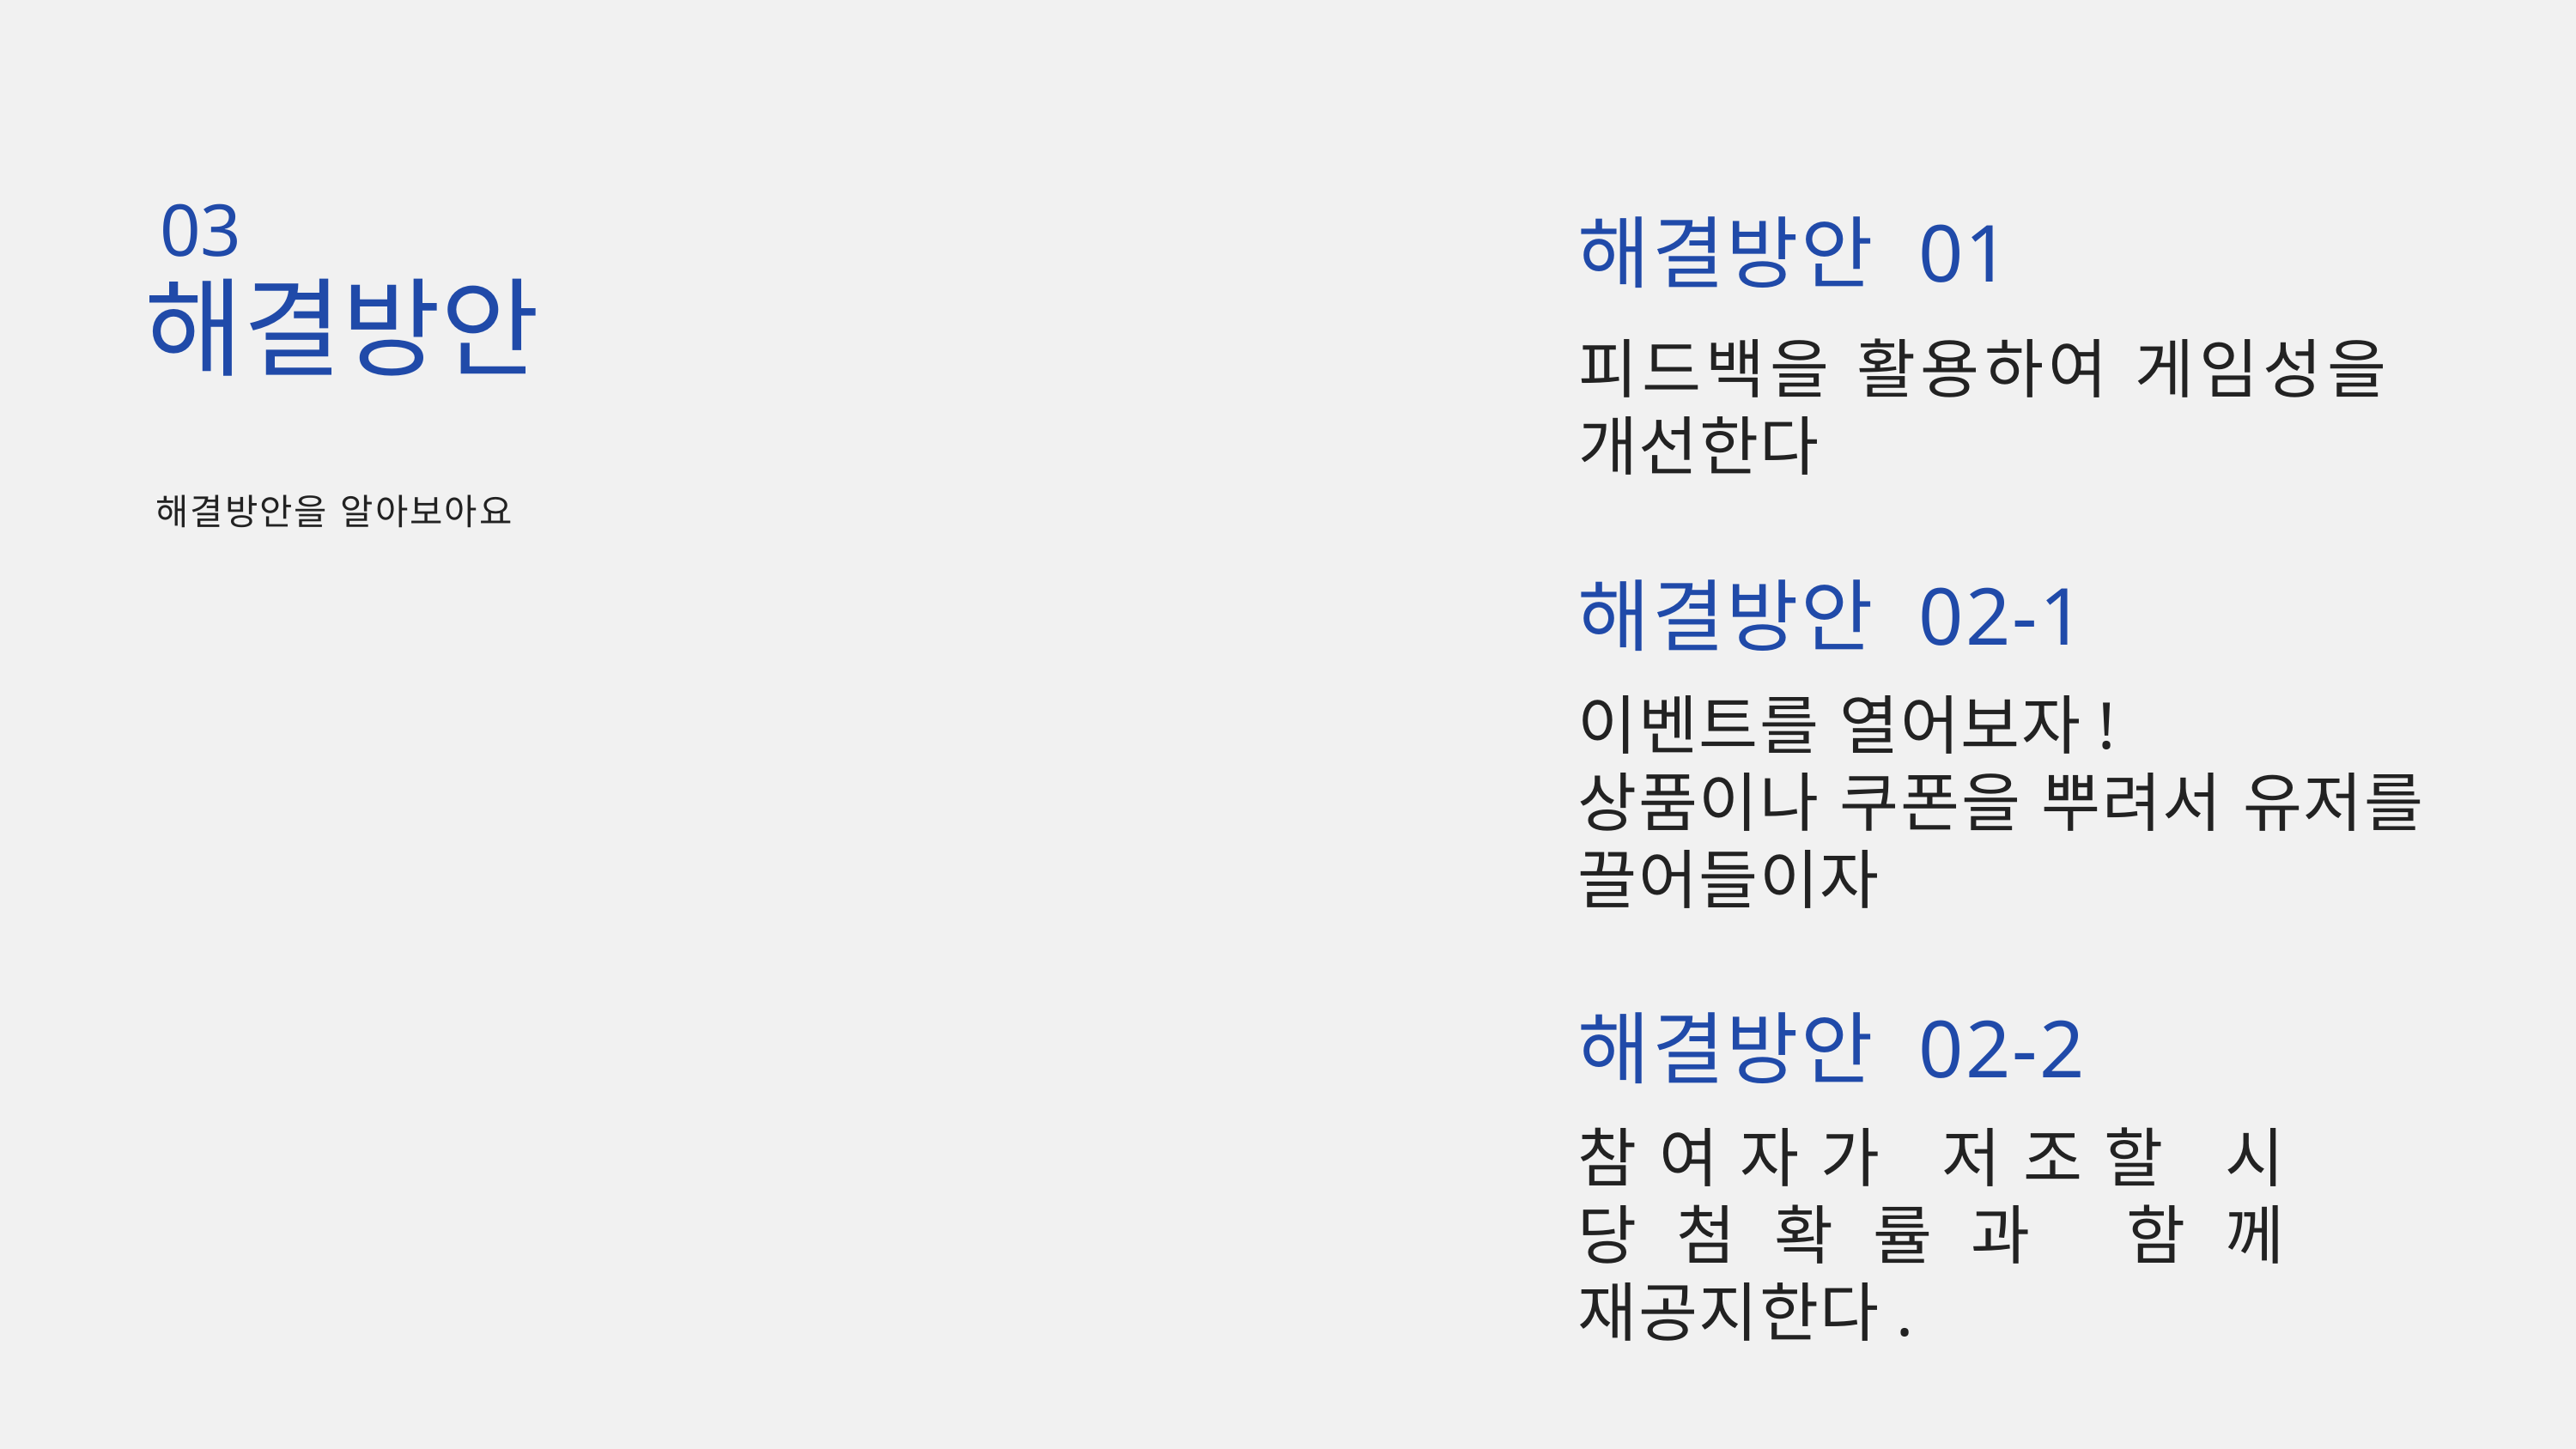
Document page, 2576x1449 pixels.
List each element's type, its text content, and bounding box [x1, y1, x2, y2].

text_box 이벤트를 열어보자! 상품이나 쿠폰을 뿌려서 유저를 끌어들이자 [1577, 684, 2426, 917]
text_box 해결방안 02-2 [1577, 1035, 2287, 1094]
text_box 피드백을 활용하여 게임성을 개선한다 [1578, 328, 2389, 483]
text_box 해결방안 01 [1577, 239, 2131, 298]
text_box 해결방안 [144, 239, 961, 390]
text_box 참여자가 저조할 시 당첨확률과 함께 재공지한다. [1577, 1117, 2287, 1349]
text_box 해결방안 02-1 [1577, 602, 2330, 661]
text_box 해결방안을 알아보아요 [155, 482, 660, 532]
text_box 03 [144, 170, 257, 271]
